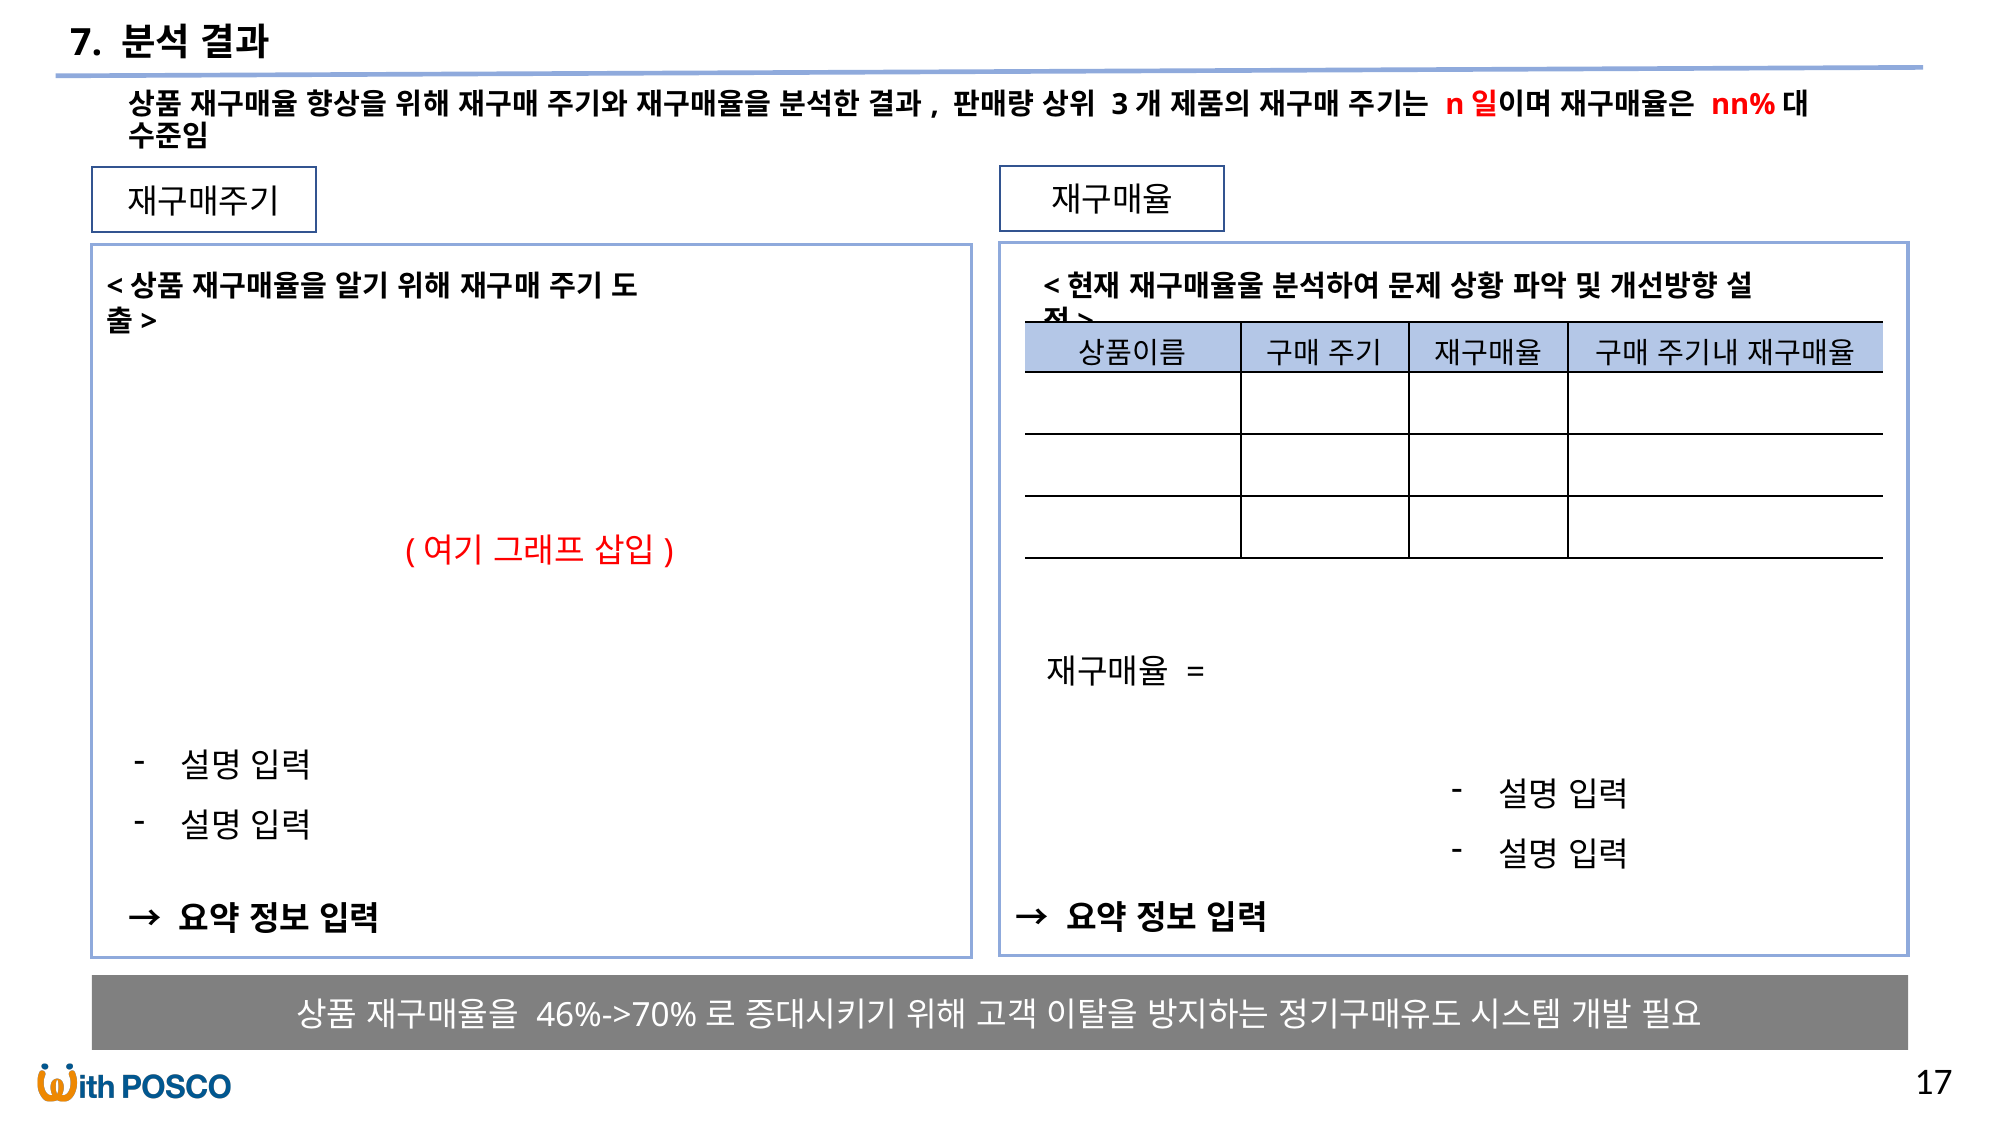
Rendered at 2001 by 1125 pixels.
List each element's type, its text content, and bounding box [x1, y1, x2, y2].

text_box (여기 그래프 삽입) [390, 478, 697, 599]
text_box [999, 241, 1909, 957]
table_cell [1025, 373, 1240, 433]
text_box 상품 재구매율을 46%->70%로 증대시키기 위해 고객 이탈을 방지하는 정기구매유도 시스템 개발 필요 [91, 974, 1909, 1051]
text_box 17 [1820, 1050, 1968, 1110]
table_header 상품이름 [1025, 323, 1240, 371]
text_box 재구매율 [999, 165, 1225, 232]
text_box 상품 재구매율 향상을 위해 재구매 주기와 재구매율을 분석한 결과, 판매량 상위 3개 제품의 재구매 주기는 n일이며 재구매율은 nn%대 수준임 [113, 97, 1887, 145]
table_header 재구매율 [1410, 323, 1567, 371]
text_box [91, 243, 972, 959]
table_cell [1242, 373, 1408, 433]
table_cell [1569, 373, 1883, 433]
table_cell [1410, 373, 1567, 433]
table_cell [1410, 497, 1567, 557]
table_cell [1569, 497, 1883, 557]
text_box 설명 입력 설명 입력 [1436, 730, 1717, 895]
text_box 재구매주기 [91, 166, 317, 233]
picture [36, 1062, 232, 1103]
table_header 구매 주기내 재구매율 [1569, 323, 1883, 371]
table_cell [1242, 435, 1408, 495]
text_box <상품 재구매율을 알기 위해 재구매 주기 도출> [91, 259, 690, 345]
text_box 7. 분석 결과 [55, 12, 1427, 74]
text_box → 요약 정보 입력 [1000, 880, 1360, 933]
table_cell [1569, 435, 1883, 495]
text_box <현재 재구매율울 분석하여 문제 상황 파악 및 개선방향 설정> [1028, 260, 1804, 321]
table_cell [1025, 435, 1240, 495]
table_cell [1410, 435, 1567, 495]
table_cell [1242, 497, 1408, 557]
text_box → 요약 정보 입력 [113, 880, 473, 934]
table_header 구매 주기 [1242, 323, 1408, 371]
table_cell [1025, 497, 1240, 557]
text_box [55, 66, 1924, 77]
